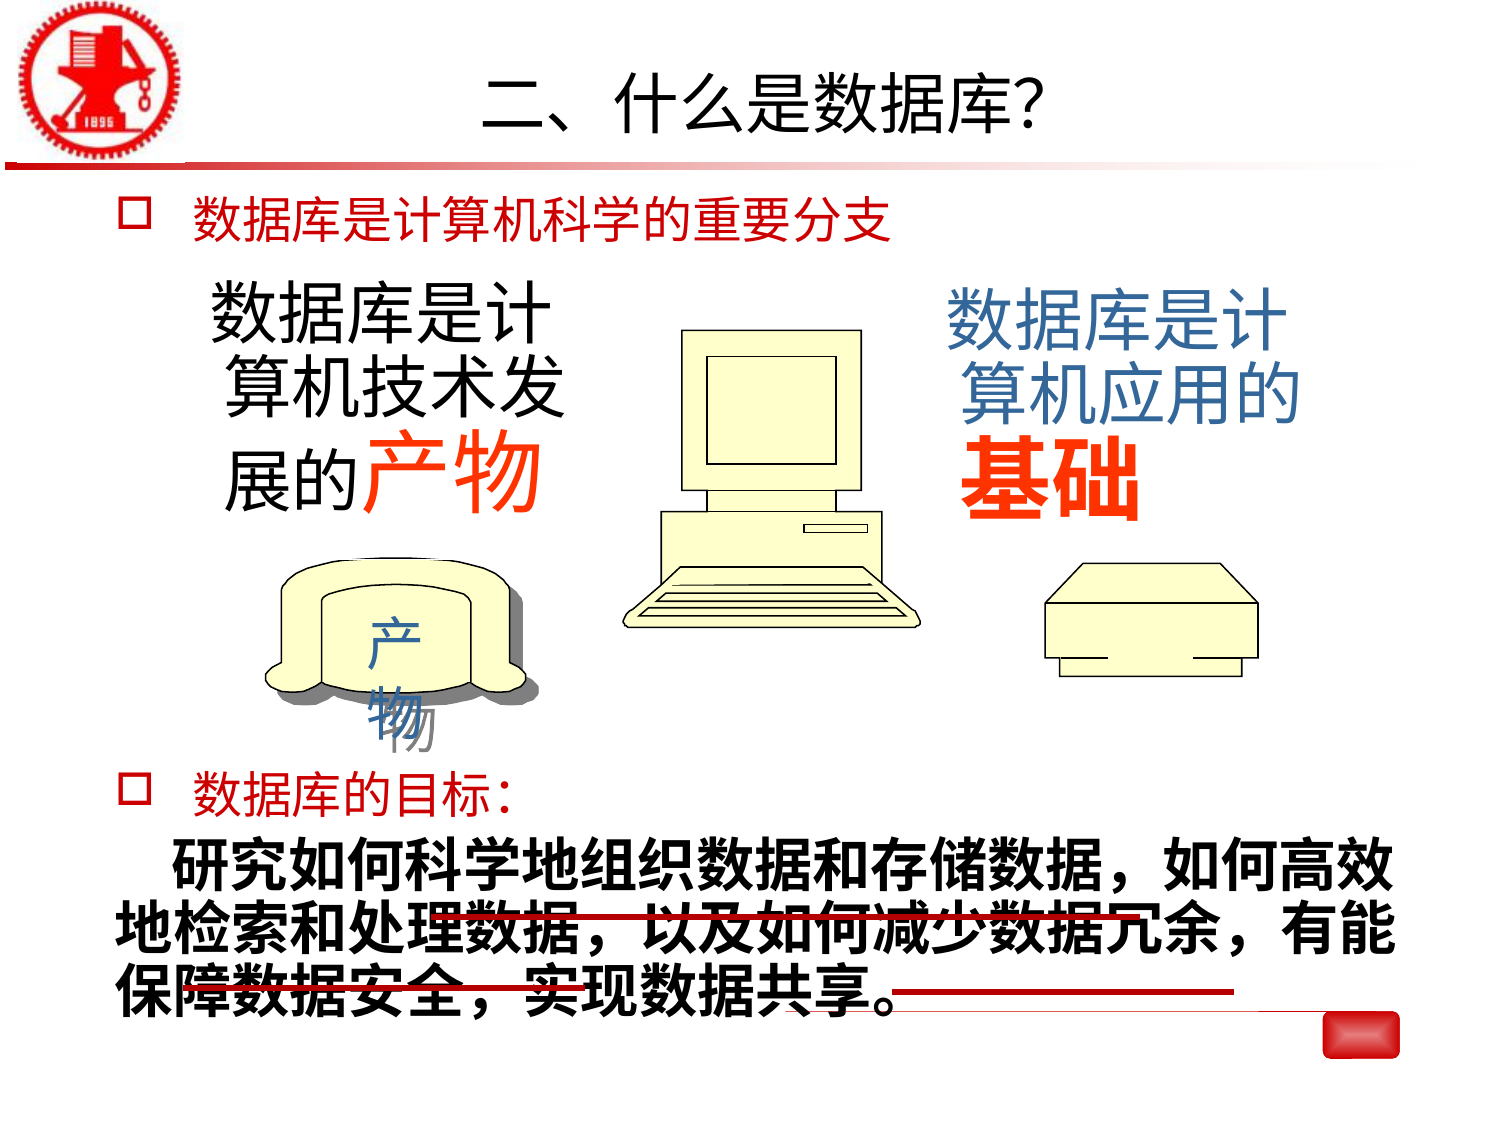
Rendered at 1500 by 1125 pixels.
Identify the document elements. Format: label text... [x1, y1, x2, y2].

title 二、什么是数据库？ [112, 50, 1447, 149]
text_box [1045, 563, 1258, 677]
text_box [623, 330, 921, 628]
picture [17, 0, 185, 163]
slide_number [1062, 1011, 1388, 1090]
text_box 数据库是计算机应用的基础 [868, 278, 1360, 560]
list 数据库是计算机科学的重要分支 数据库的目标： 研究如何科学地组织数据和存储数据，如何高效地检索和处理数据，以及如何减少数据冗余，有能保障数据安全，实现数据共享。 [99, 187, 1438, 988]
text_box 产物 [265, 560, 526, 693]
text_box 数据库是计算机技术发展的产物 [131, 271, 624, 560]
